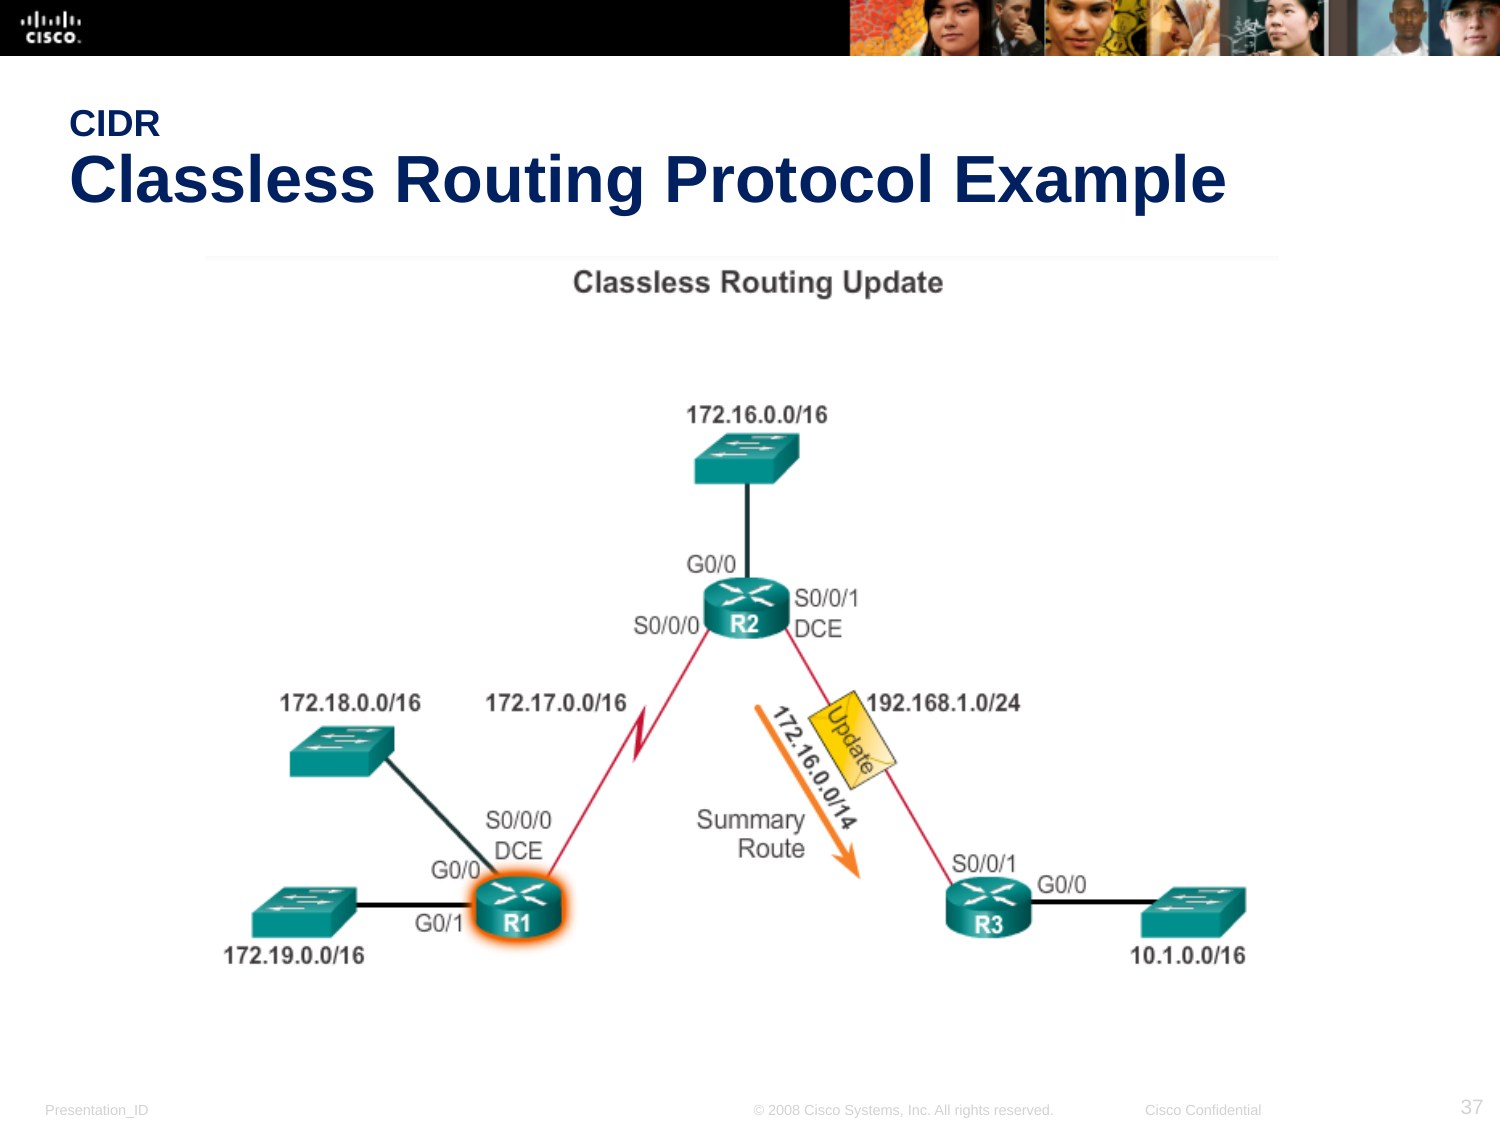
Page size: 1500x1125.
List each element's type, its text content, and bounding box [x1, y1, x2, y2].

title CIDR Classless Routing Protocol Example [55, 80, 1444, 224]
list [90, 256, 1394, 977]
picture [0, 0, 1500, 56]
